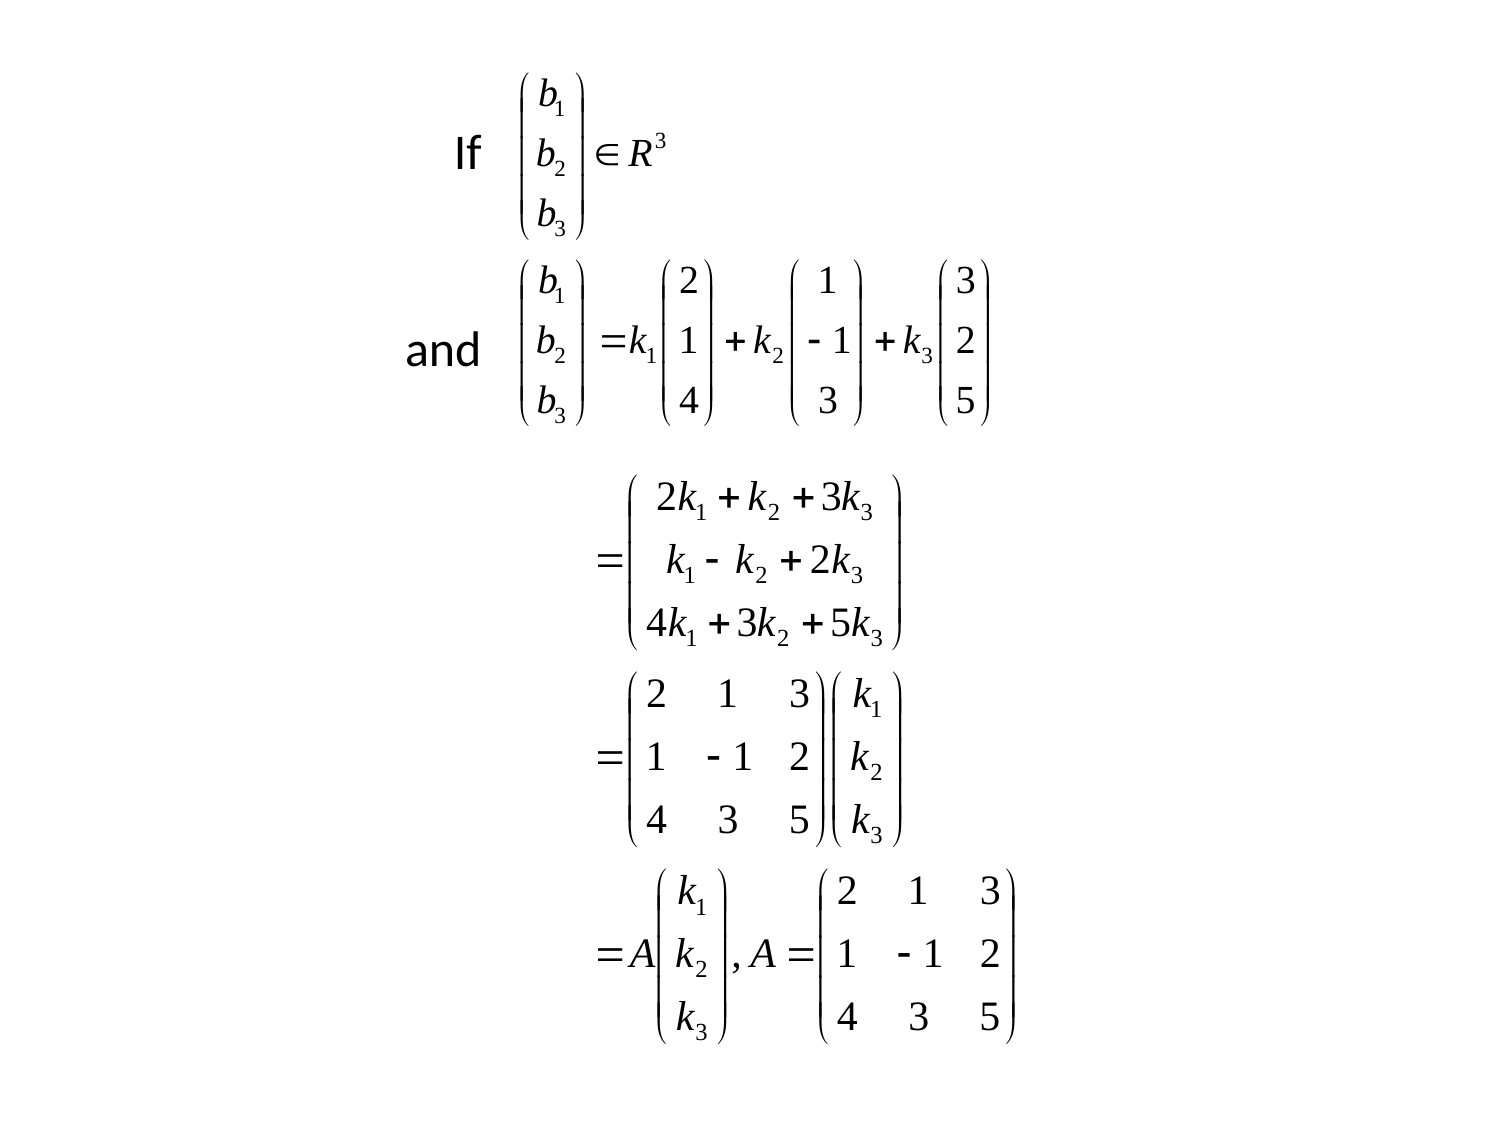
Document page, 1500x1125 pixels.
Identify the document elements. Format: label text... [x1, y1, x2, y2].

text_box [587, 465, 1029, 1054]
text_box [512, 64, 1001, 436]
text_box If [439, 112, 497, 188]
text_box and [390, 309, 497, 385]
